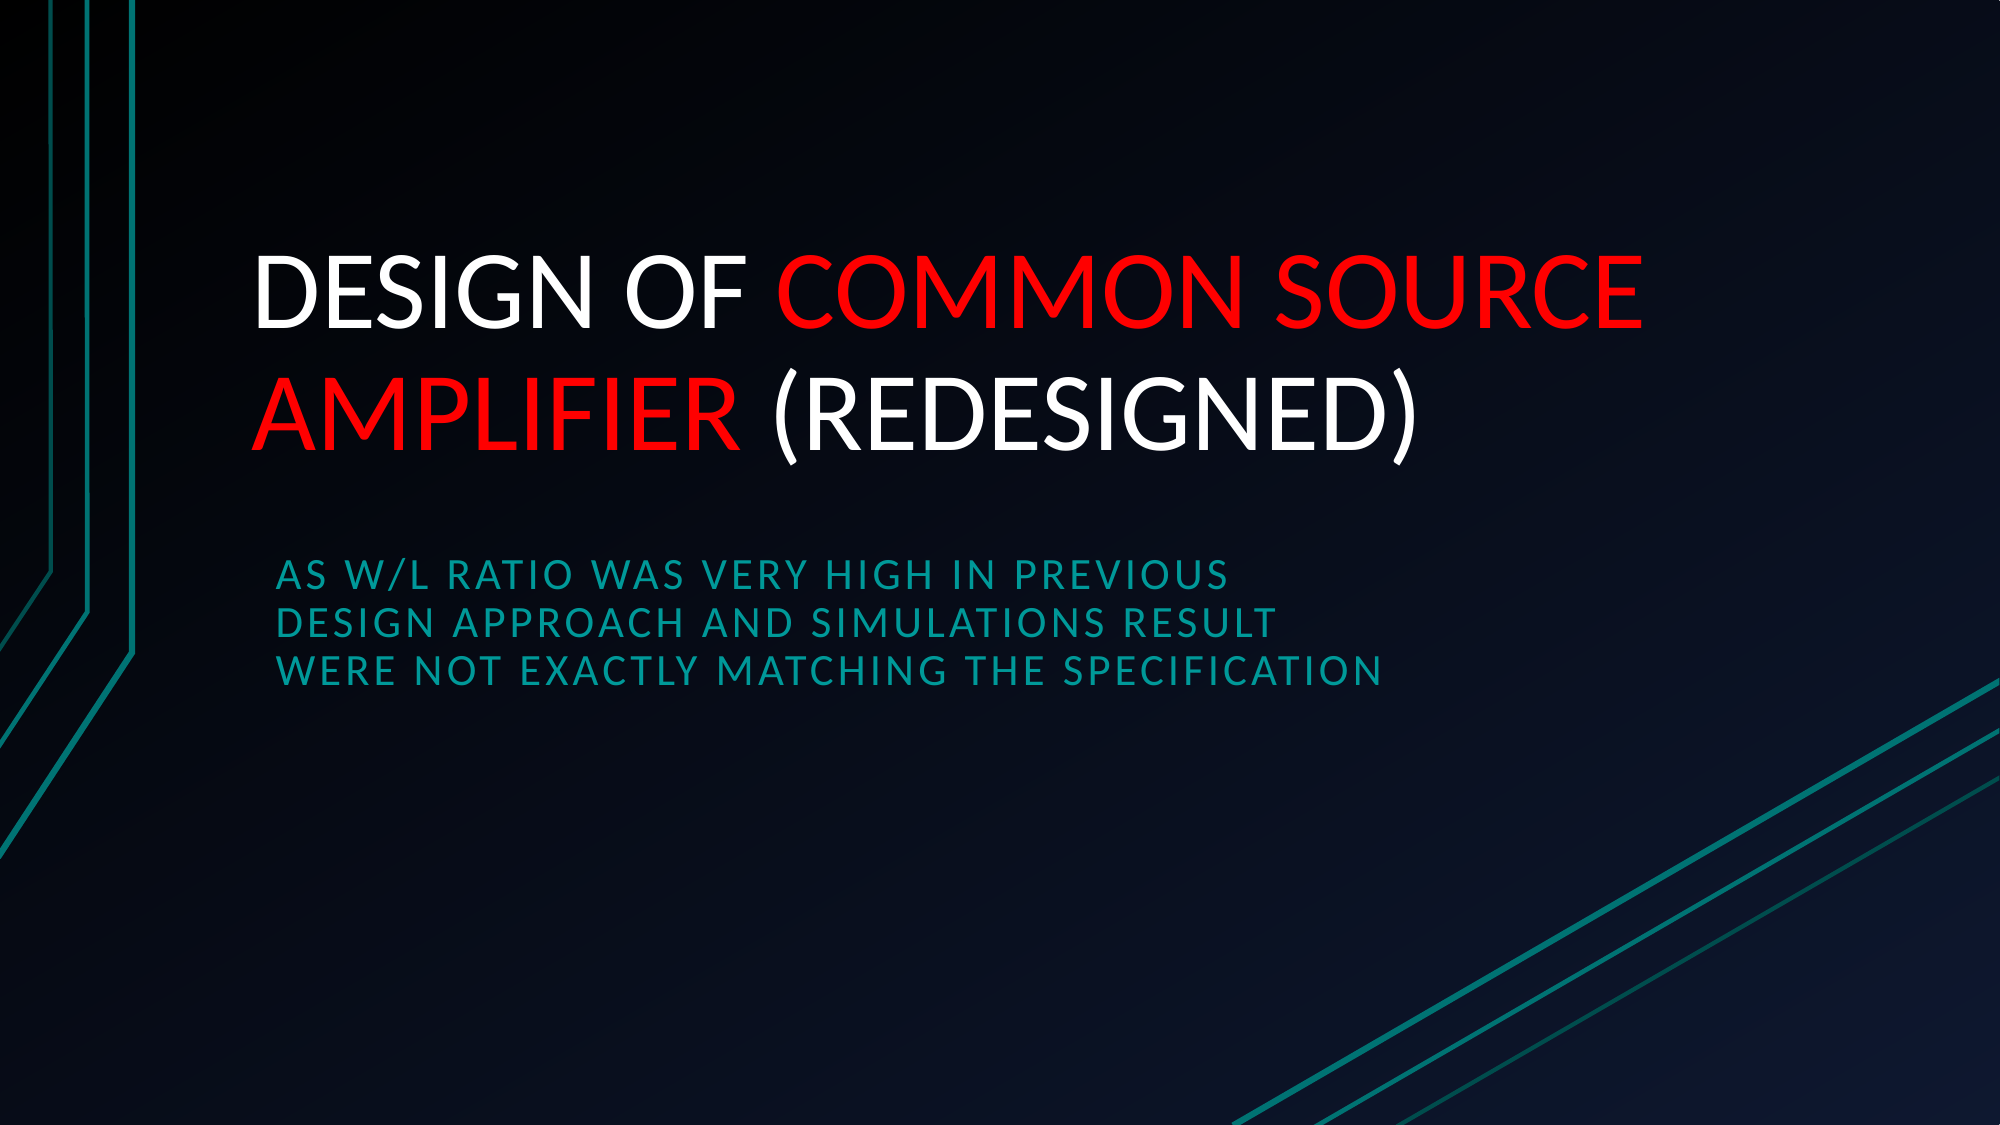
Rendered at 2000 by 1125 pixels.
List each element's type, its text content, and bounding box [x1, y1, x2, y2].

title DESIGN OF COMMON SOURCE AMPLIFIER (REDESIGNED) [231, 30, 1699, 485]
list As w/l ratio was very high in previous design approach and simulations result were not exactly matching the specification [255, 540, 1416, 741]
